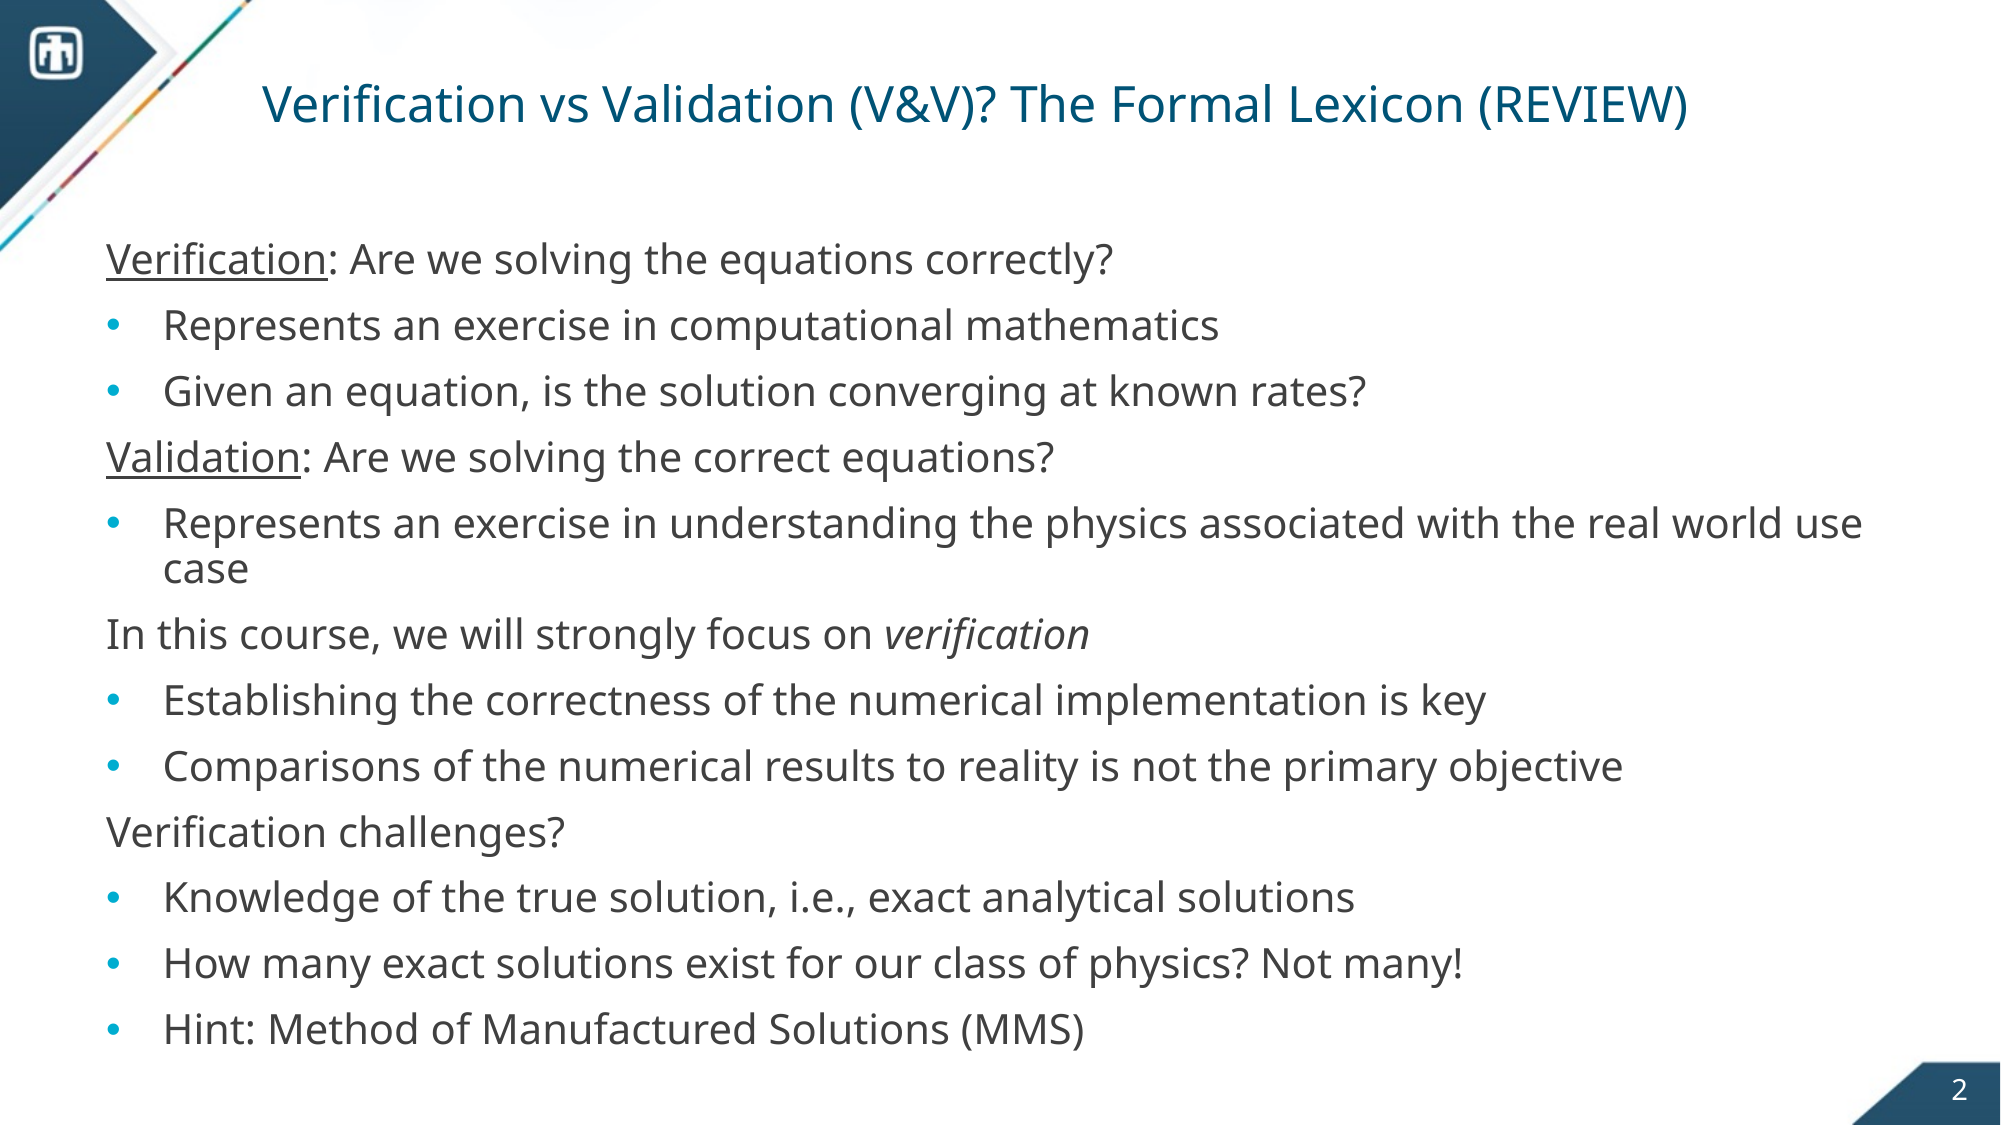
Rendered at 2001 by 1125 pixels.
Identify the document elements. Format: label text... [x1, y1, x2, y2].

list Verification: Are we solving the equations correctly? Represents an exercise in computational mathematics Given an equation, is the solution converging at known rates? Validation: Are we solving the correct equations? Represents an exercise in understanding the physics associated with the real world use case In this course, we will strongly focus on verification Establishing the correctness of the numerical implementation is key Comparisons of the numerical results to reality is not the primary objective Verification challenges? Knowledge of the true solution, i.e., exact analytical solutions How many exact solutions exist for our class of physics? Not many! Hint: Method of Manufactured Solutions (MMS) [106, 231, 1919, 1122]
title Verification vs Validation (V&V)? The Formal Lexicon (REVIEW) [262, 42, 1919, 170]
picture [0, 0, 2001, 1125]
slide_number 2 [1919, 1061, 2000, 1122]
